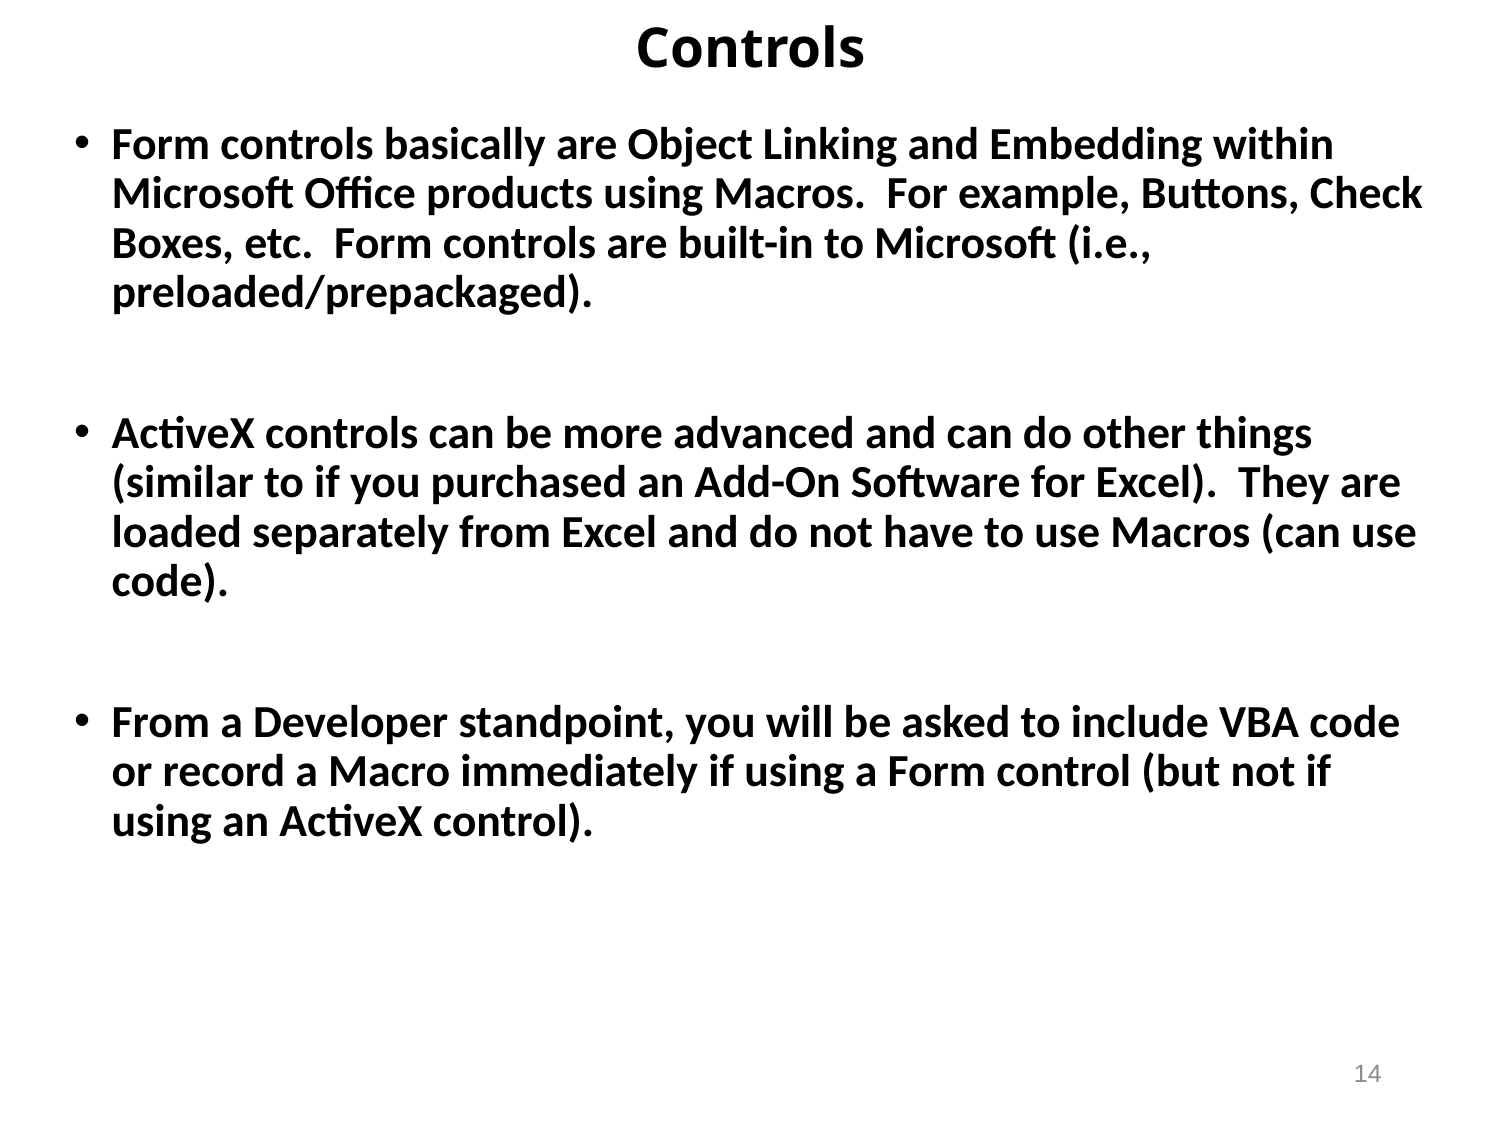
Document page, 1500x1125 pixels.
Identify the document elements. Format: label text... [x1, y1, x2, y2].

slide_number 14 [1059, 1042, 1397, 1103]
title Controls [186, 12, 1314, 88]
subtitle Form controls basically are Object Linking and Embedding within Microsoft Office products using Macros. For example, Buttons, Check Boxes, etc. Form controls are built-in to Microsoft (i.e., preloaded/prepackaged). ActiveX controls can be more advanced and can do other things (similar to if you purchased an Add-On Software for Excel). They are loaded separately from Excel and do not have to use Macros (can use code). From a Developer standpoint, you will be asked to include VBA code or record a Macro immediately if using a Form control (but not if using an ActiveX control). [59, 112, 1444, 723]
